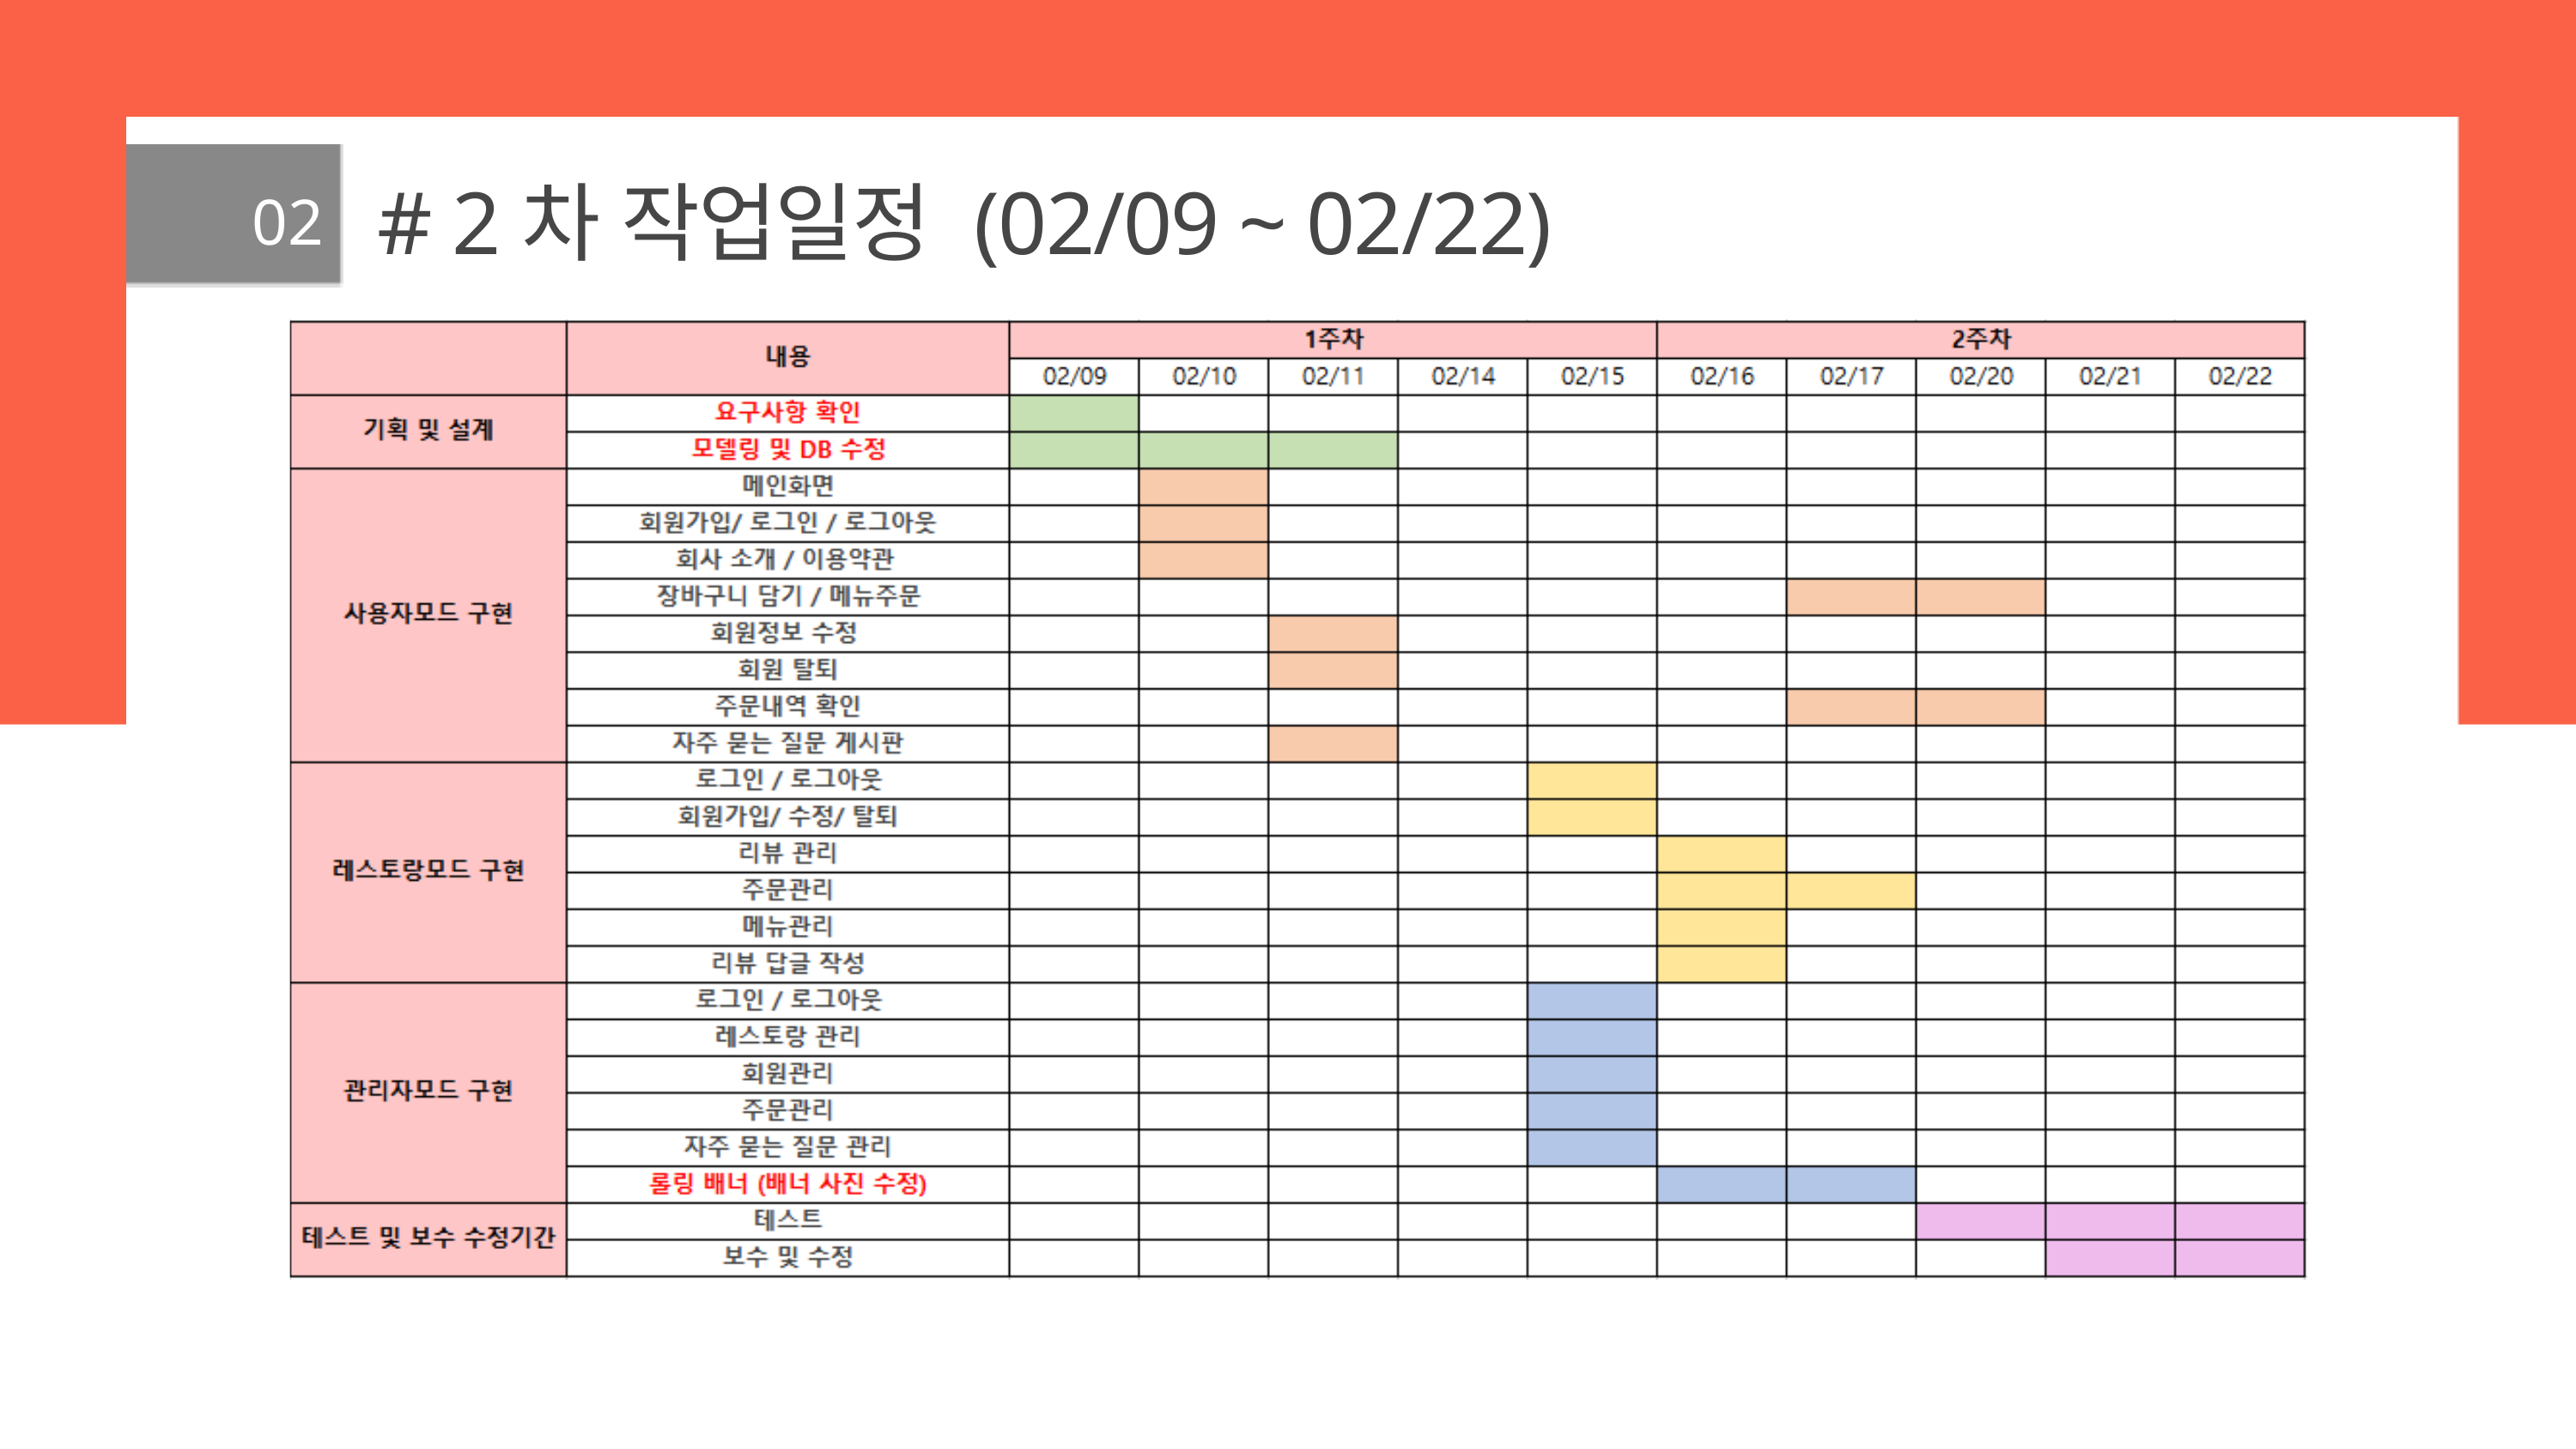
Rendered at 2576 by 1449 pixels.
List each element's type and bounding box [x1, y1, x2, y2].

text_box [0, 0, 2576, 724]
picture [126, 117, 2459, 1331]
text_box [126, 144, 343, 288]
